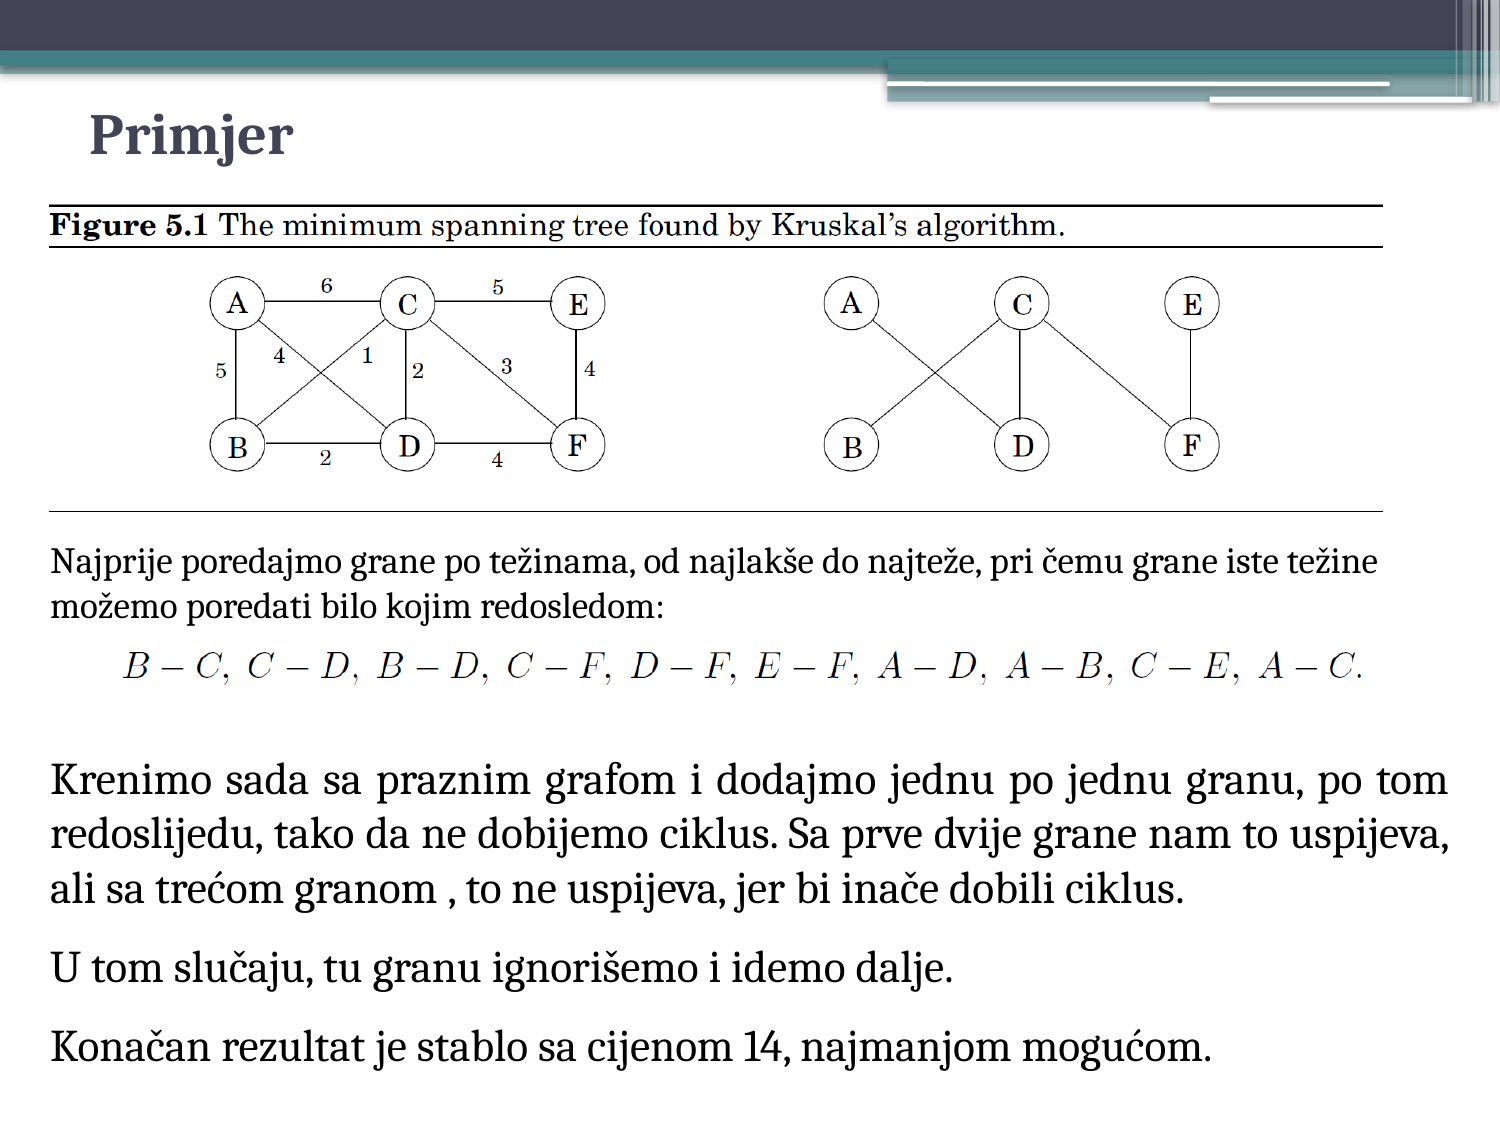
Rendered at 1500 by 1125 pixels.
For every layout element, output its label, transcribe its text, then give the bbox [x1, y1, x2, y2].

title Primjer [75, 66, 1425, 197]
picture [40, 196, 1392, 522]
picture [101, 634, 1381, 703]
